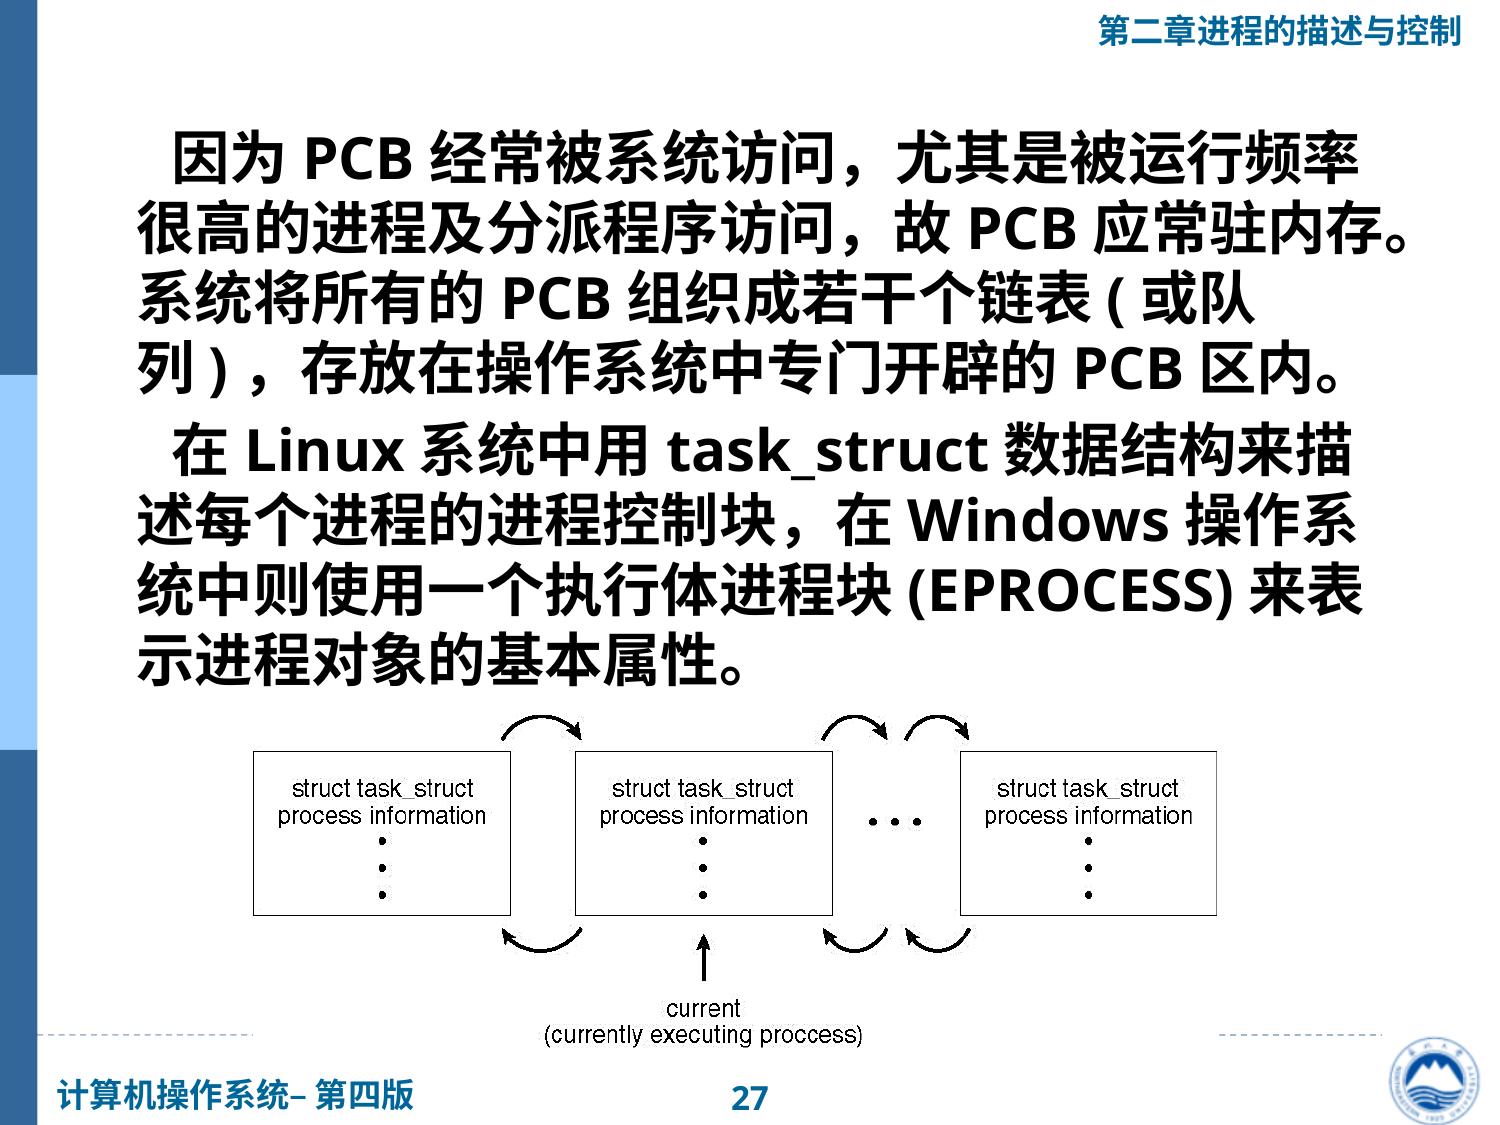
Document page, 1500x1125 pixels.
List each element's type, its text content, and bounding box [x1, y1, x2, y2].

list 因为PCB经常被系统访问，尤其是被运行频率很高的进程及分派程序访问，故PCB应常驻内存。系统将所有的PCB组织成若干个链表(或队列)，存放在操作系统中专门开辟的PCB区内。 在Linux系统中用task_struct数据结构来描述每个进程的进程控制块，在Windows操作系统中则使用一个执行体进程块(EPROCESS)来表示进程对象的基本属性。 [76, 113, 1424, 1000]
picture [253, 715, 1217, 1048]
picture [1382, 1033, 1482, 1125]
